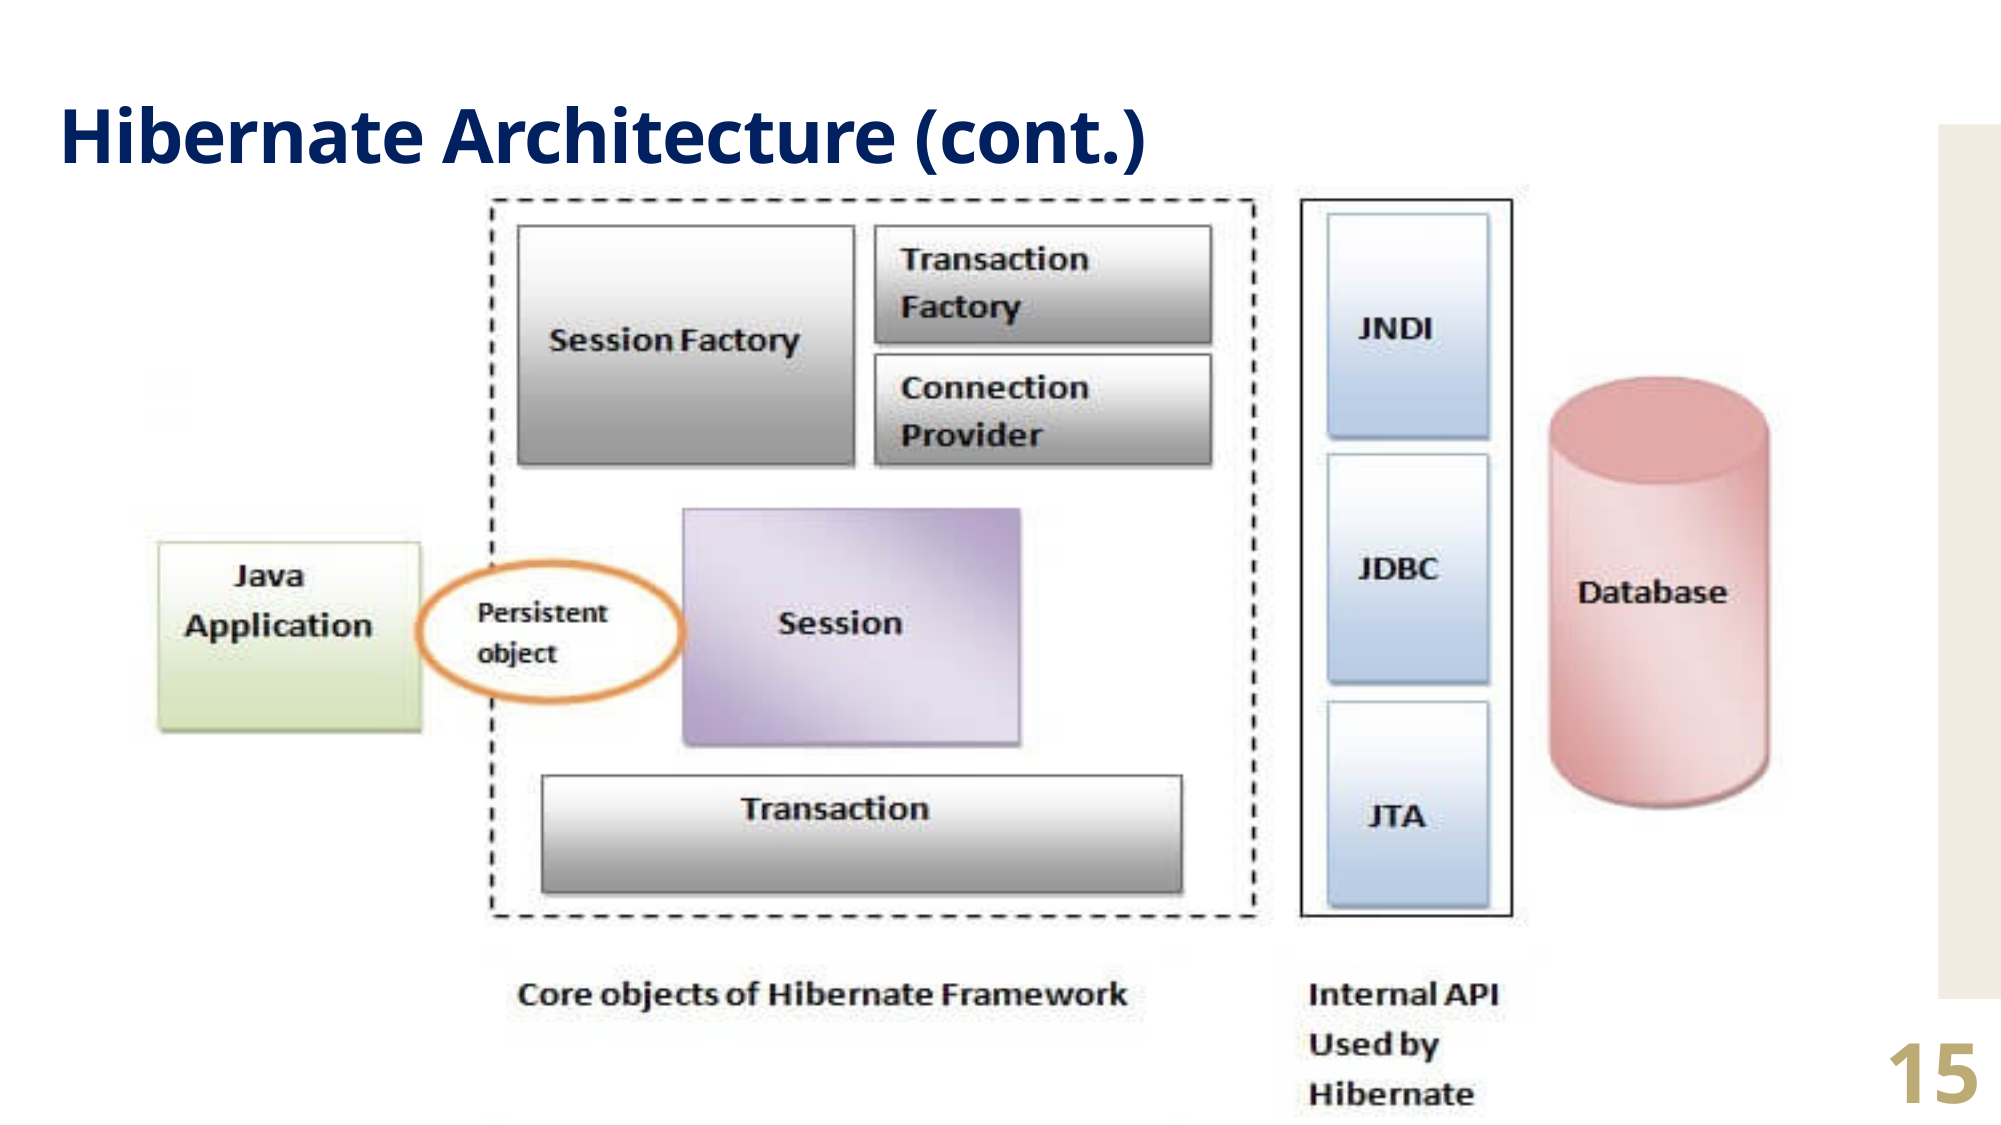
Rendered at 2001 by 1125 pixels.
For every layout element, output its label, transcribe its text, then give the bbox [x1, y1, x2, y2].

title Hibernate Architecture (cont.) [43, 45, 1914, 233]
picture [130, 183, 1805, 1125]
slide_number 15 [1805, 1028, 1996, 1125]
